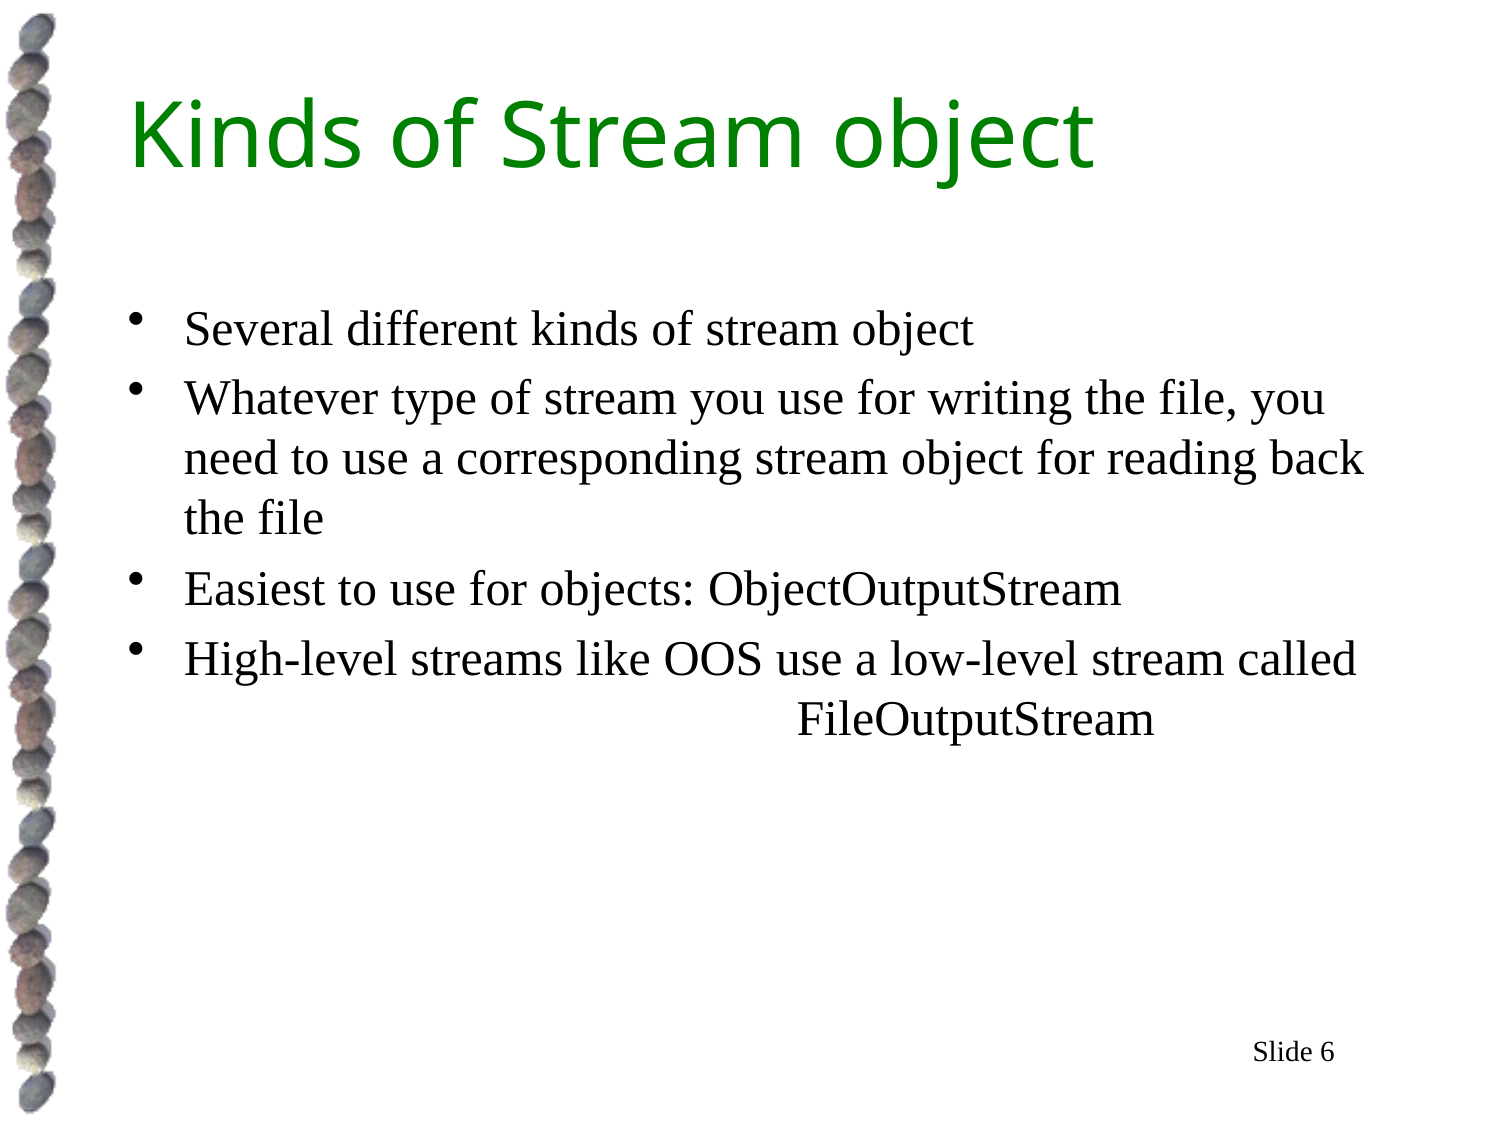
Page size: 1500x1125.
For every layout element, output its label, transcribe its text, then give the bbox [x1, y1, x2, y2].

title Kinds of Stream object [112, 75, 1388, 188]
list Several different kinds of stream object Whatever type of stream you use for writing the file, you need to use a corresponding stream object for reading back the file Easiest to use for objects: ObjectOutputStream High-level streams like OOS use a low-level stream called FileOutputStream [112, 287, 1388, 963]
picture [0, 0, 65, 1125]
slide_number Slide 6 [1037, 1024, 1351, 1101]
